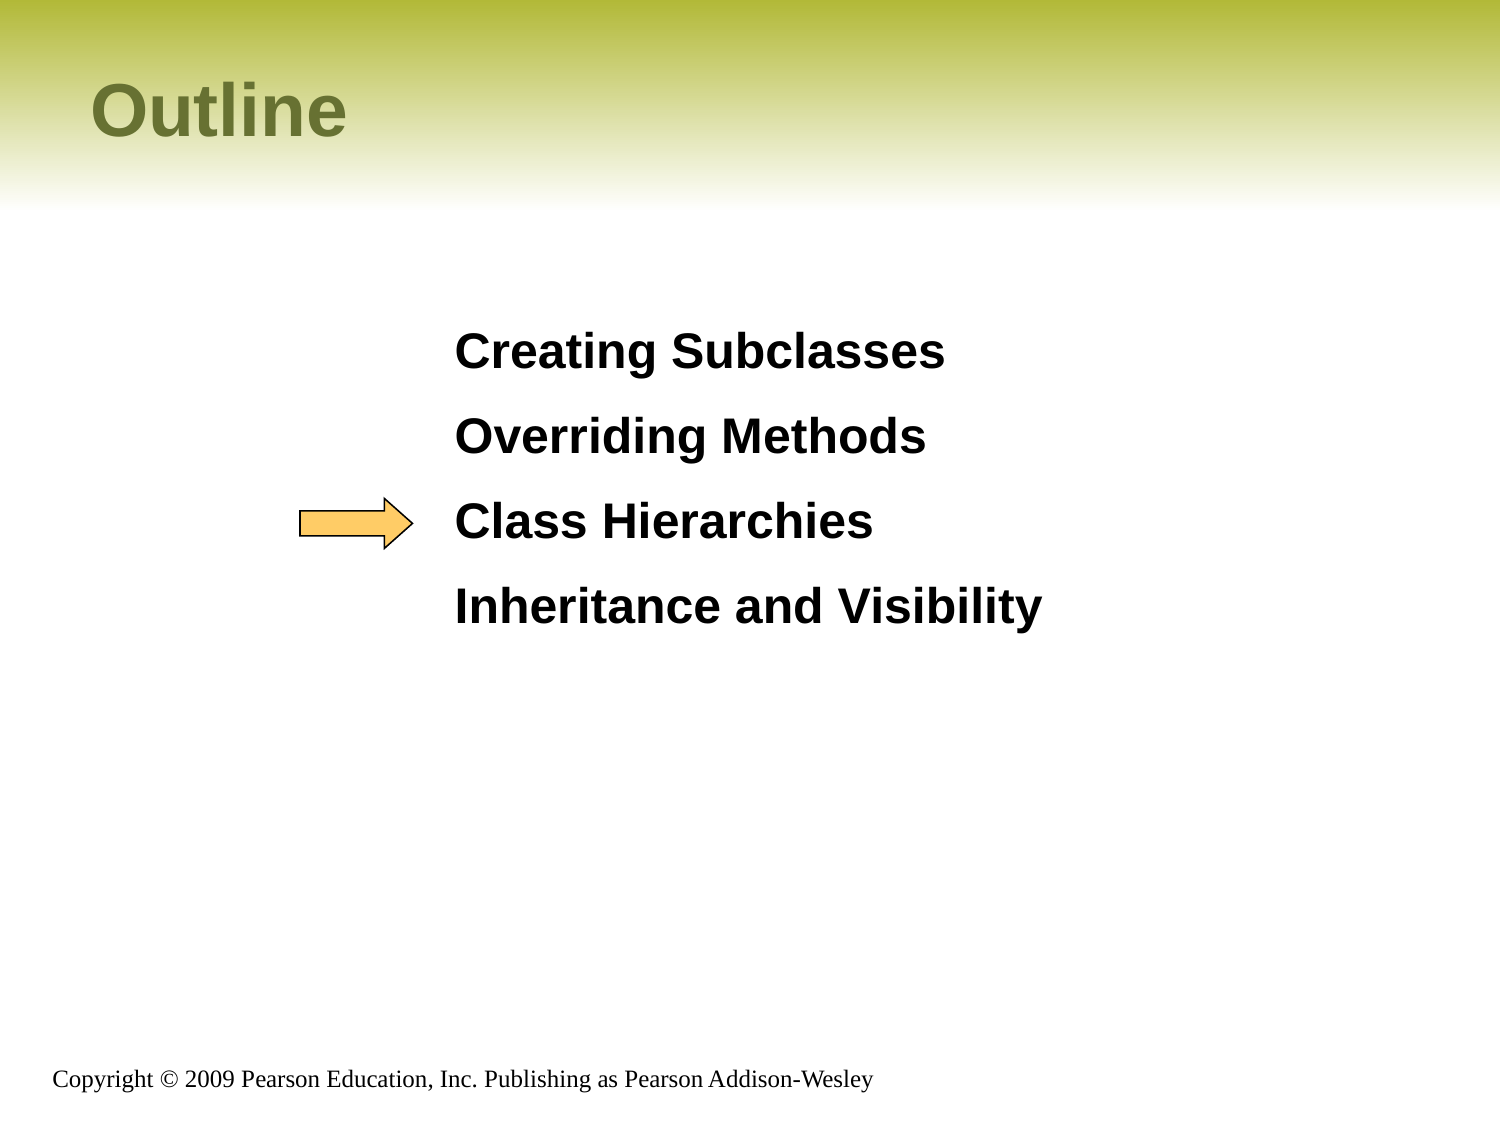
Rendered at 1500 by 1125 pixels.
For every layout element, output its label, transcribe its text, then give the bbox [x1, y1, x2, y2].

text_box Creating Subclasses Overriding Methods Class Hierarchies Inheritance and Visibility [439, 310, 1059, 641]
text_box [300, 498, 413, 549]
title Outline [75, 12, 1438, 200]
